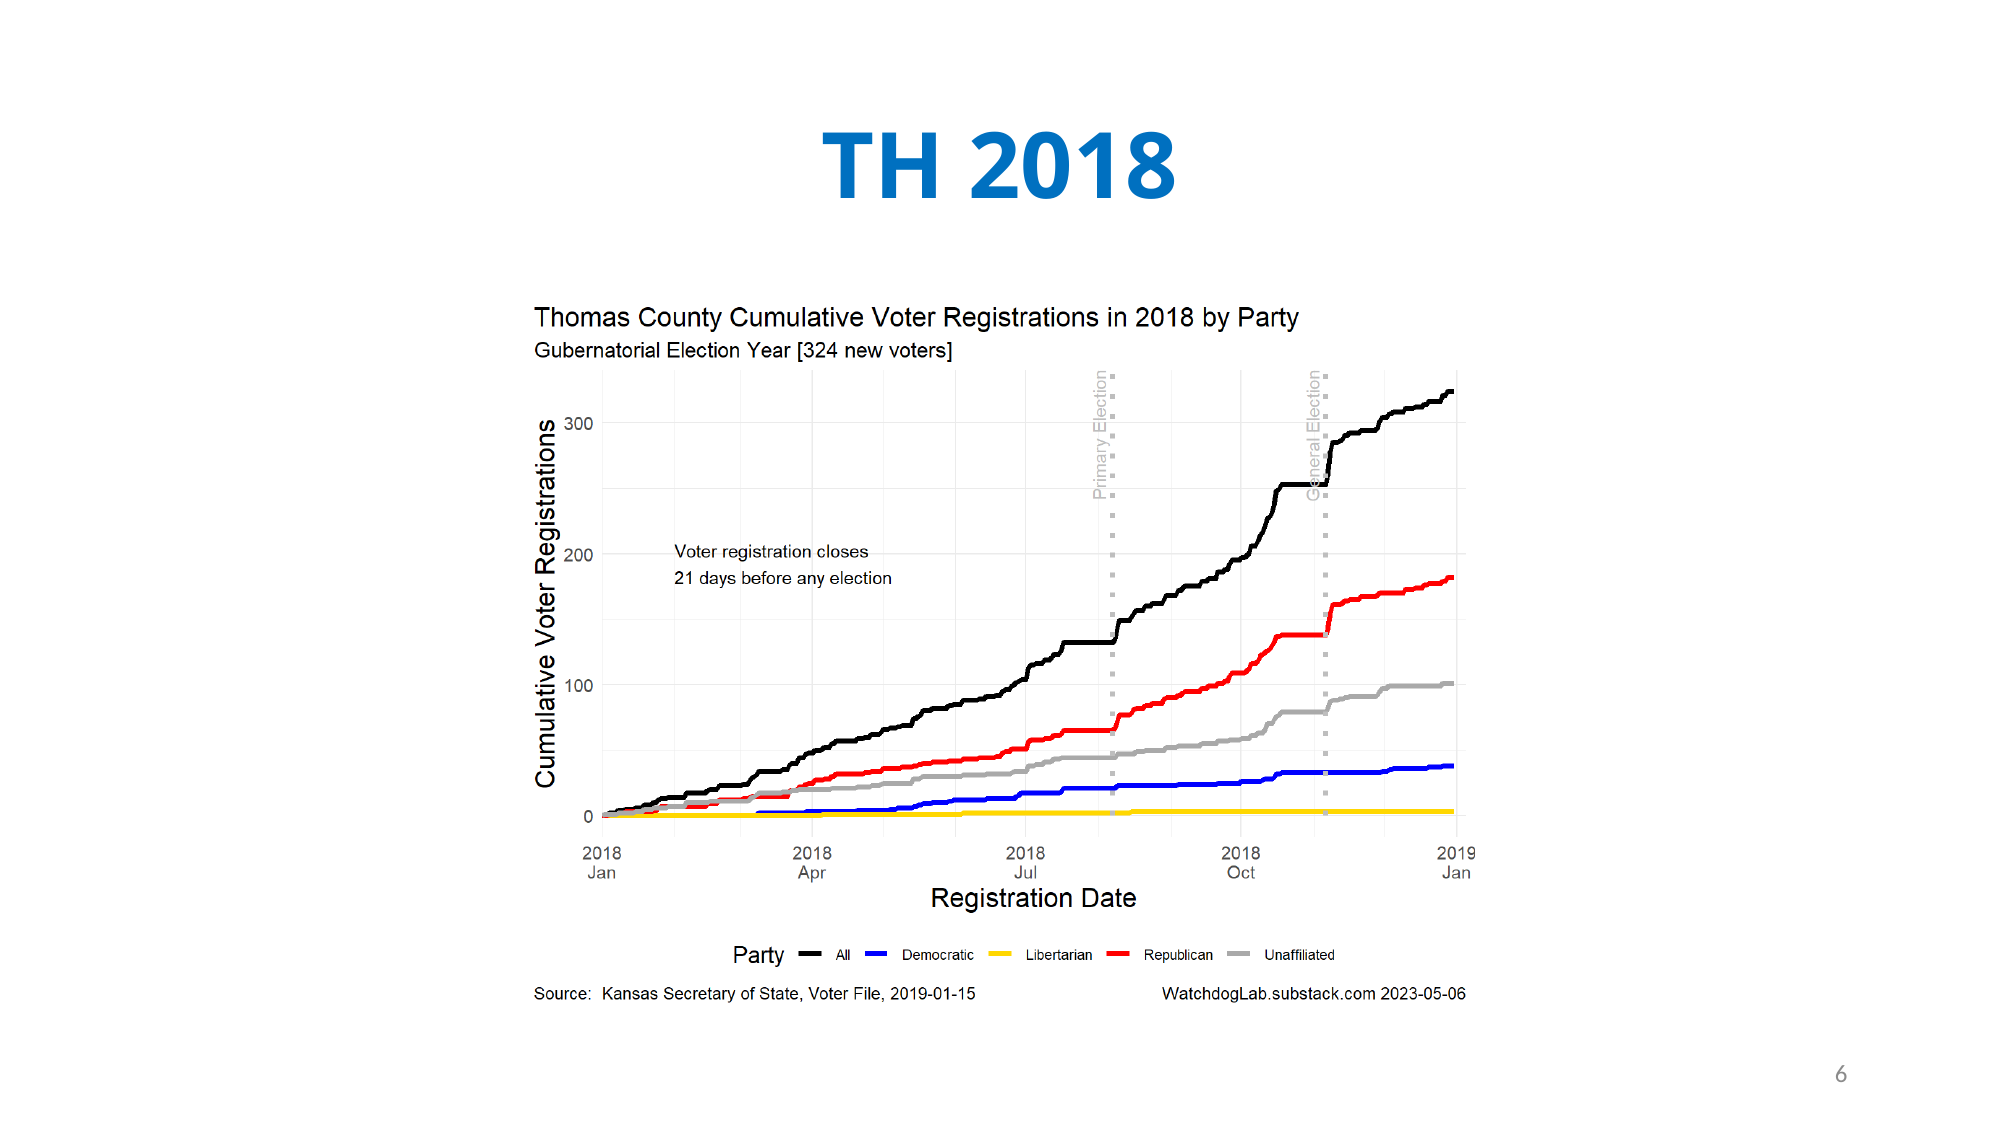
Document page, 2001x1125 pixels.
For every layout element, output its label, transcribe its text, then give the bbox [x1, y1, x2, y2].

slide_number ‹#› [1412, 1042, 1863, 1103]
title TH 2018 [137, 59, 1863, 278]
picture [524, 297, 1475, 1011]
